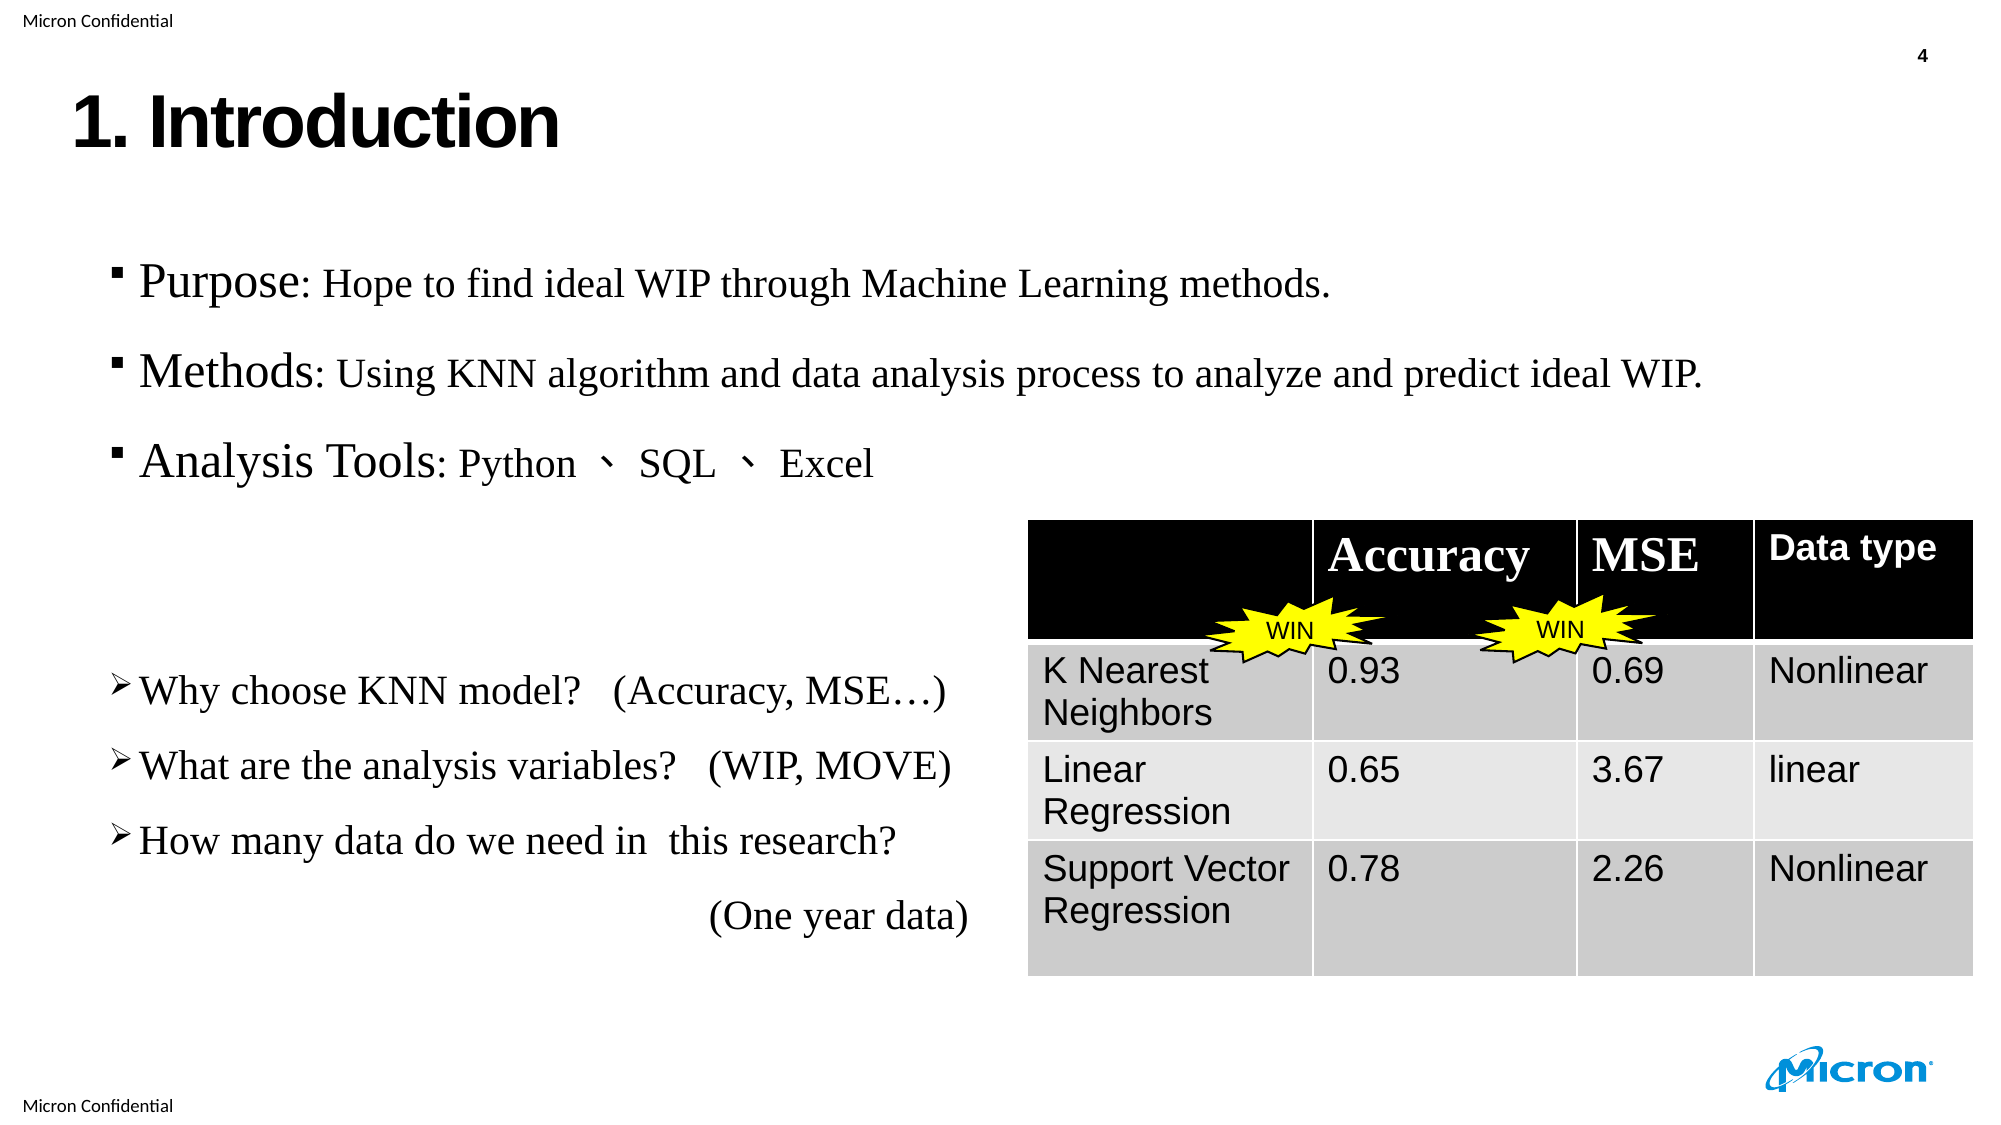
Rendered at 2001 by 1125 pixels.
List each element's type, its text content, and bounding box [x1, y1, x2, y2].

table_cell Linear Regression [1028, 742, 1312, 839]
picture [1788, 1076, 1803, 1084]
table_cell Support Vector Regression [1028, 841, 1312, 976]
table_header MSE [1578, 520, 1753, 639]
table_cell K Nearest Neighbors [1028, 645, 1312, 740]
title 1. Introduction [56, 75, 1944, 173]
table_header Accuracy [1314, 520, 1576, 639]
table_cell Nonlinear [1755, 645, 1973, 740]
table_cell linear [1755, 742, 1973, 839]
slide_number 4 [1846, 36, 1943, 75]
table_cell 0.69 [1578, 645, 1753, 740]
table_cell Nonlinear [1755, 841, 1973, 976]
table_header Data type [1755, 520, 1973, 639]
list Purpose: Hope to find ideal WIP through Machine Learning methods. Methods: Using KNN algorithm and data analysis process to analyze and predict ideal WIP. Analysis Tools: Python、SQL、Excel Why choose KNN model? (Accuracy, MSE…) What are the analysis variables? (WIP, MOVE) How many data do we need in this research? (One year data) [93, 209, 1816, 982]
table_cell 0.65 [1314, 742, 1576, 839]
table_cell 0.78 [1314, 841, 1576, 976]
table_cell 2.26 [1578, 841, 1753, 976]
table_header [1028, 520, 1312, 639]
table_cell 0.93 [1314, 645, 1576, 740]
text_box WIN [1198, 593, 1398, 664]
text_box WIN [1468, 591, 1668, 664]
table_cell 3.67 [1578, 742, 1753, 839]
